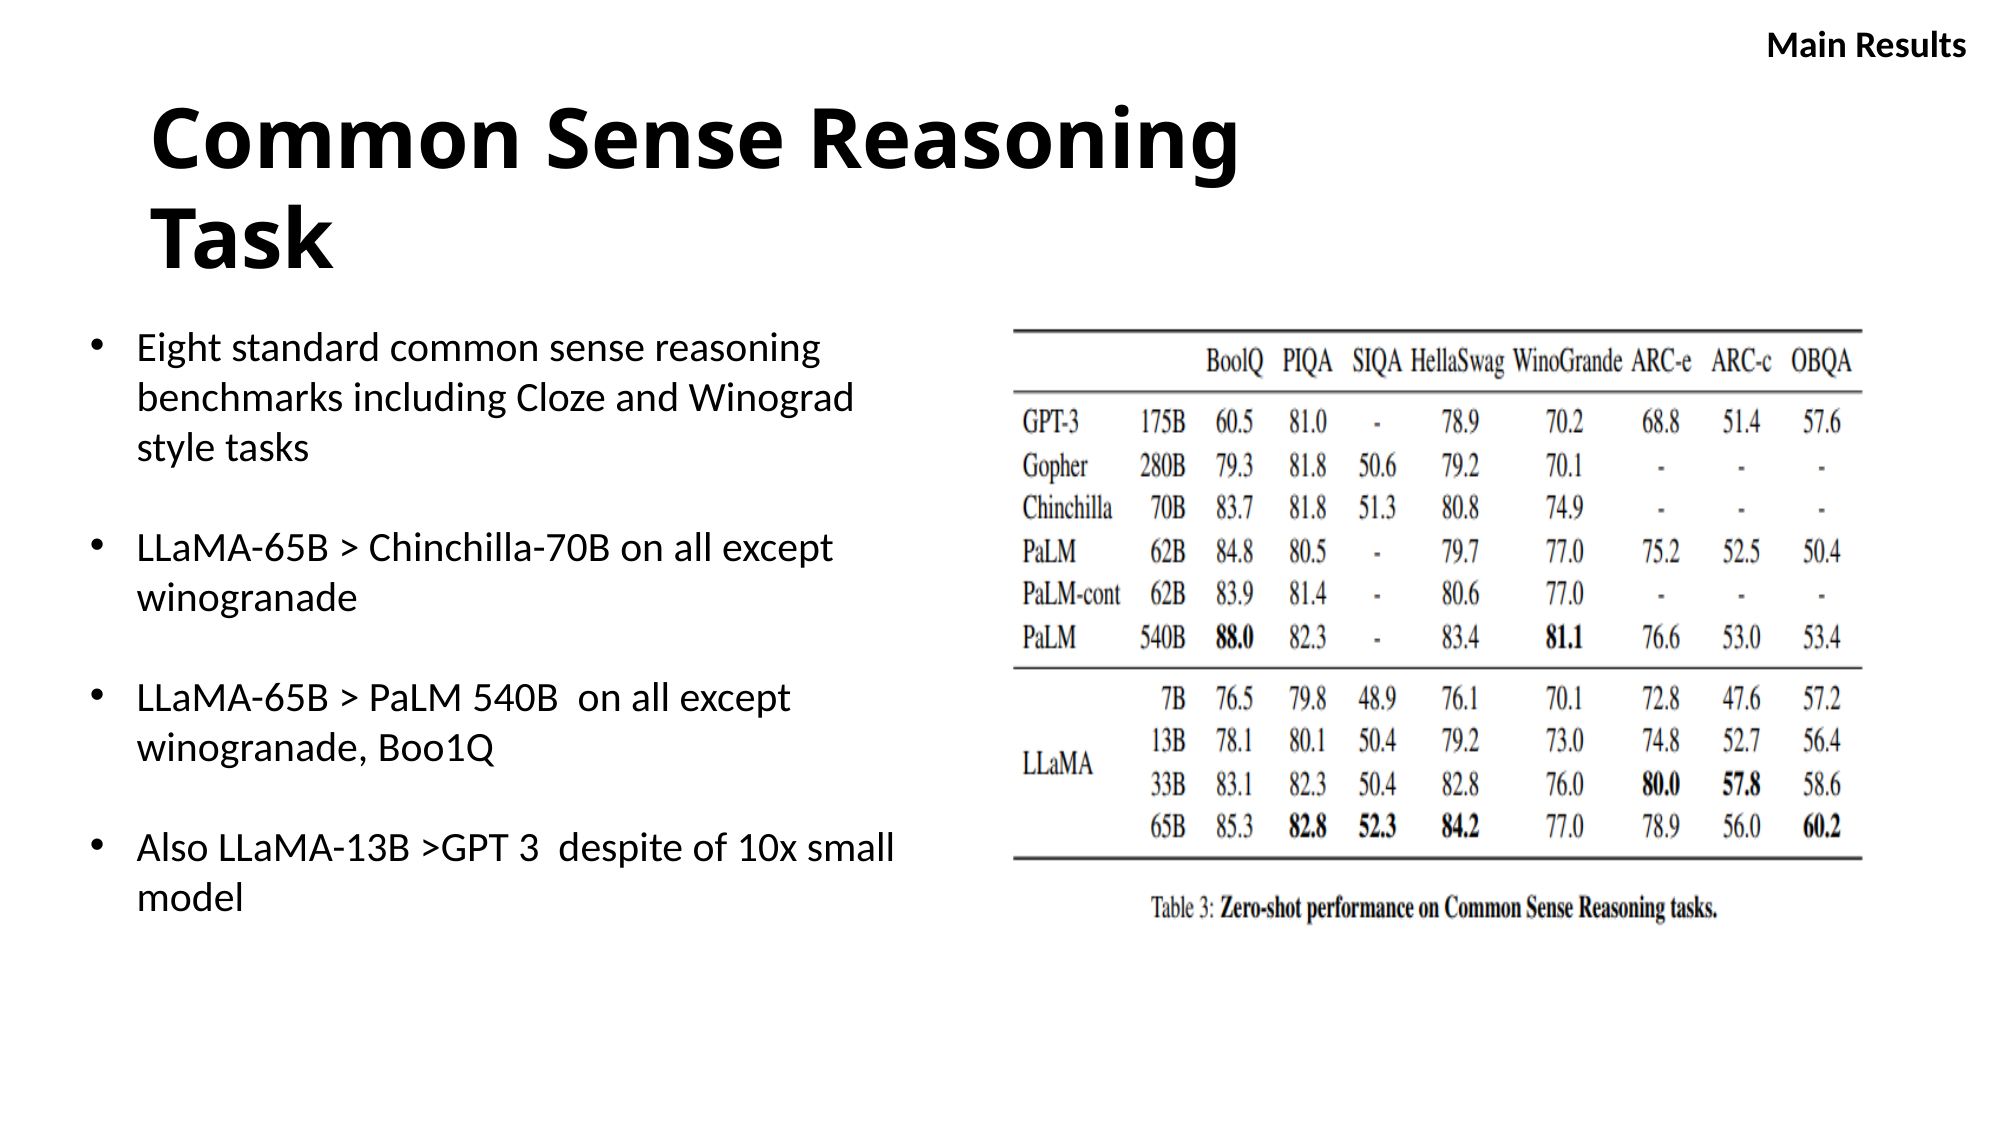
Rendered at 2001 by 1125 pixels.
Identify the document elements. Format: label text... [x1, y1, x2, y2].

text_box Main Results [1751, 17, 2000, 84]
text_box Common Sense Reasoning Task [135, 77, 1375, 293]
picture [999, 282, 1871, 954]
text_box Eight standard common sense reasoning benchmarks including Cloze and Winograd style tasks LLaMA-65B > Chinchilla-70B on all except winogranade LLaMA-65B > PaLM 540B on all except winogranade, Boo1Q Also LLaMA-13B >GPT 3 despite of 10x small model [74, 312, 912, 978]
